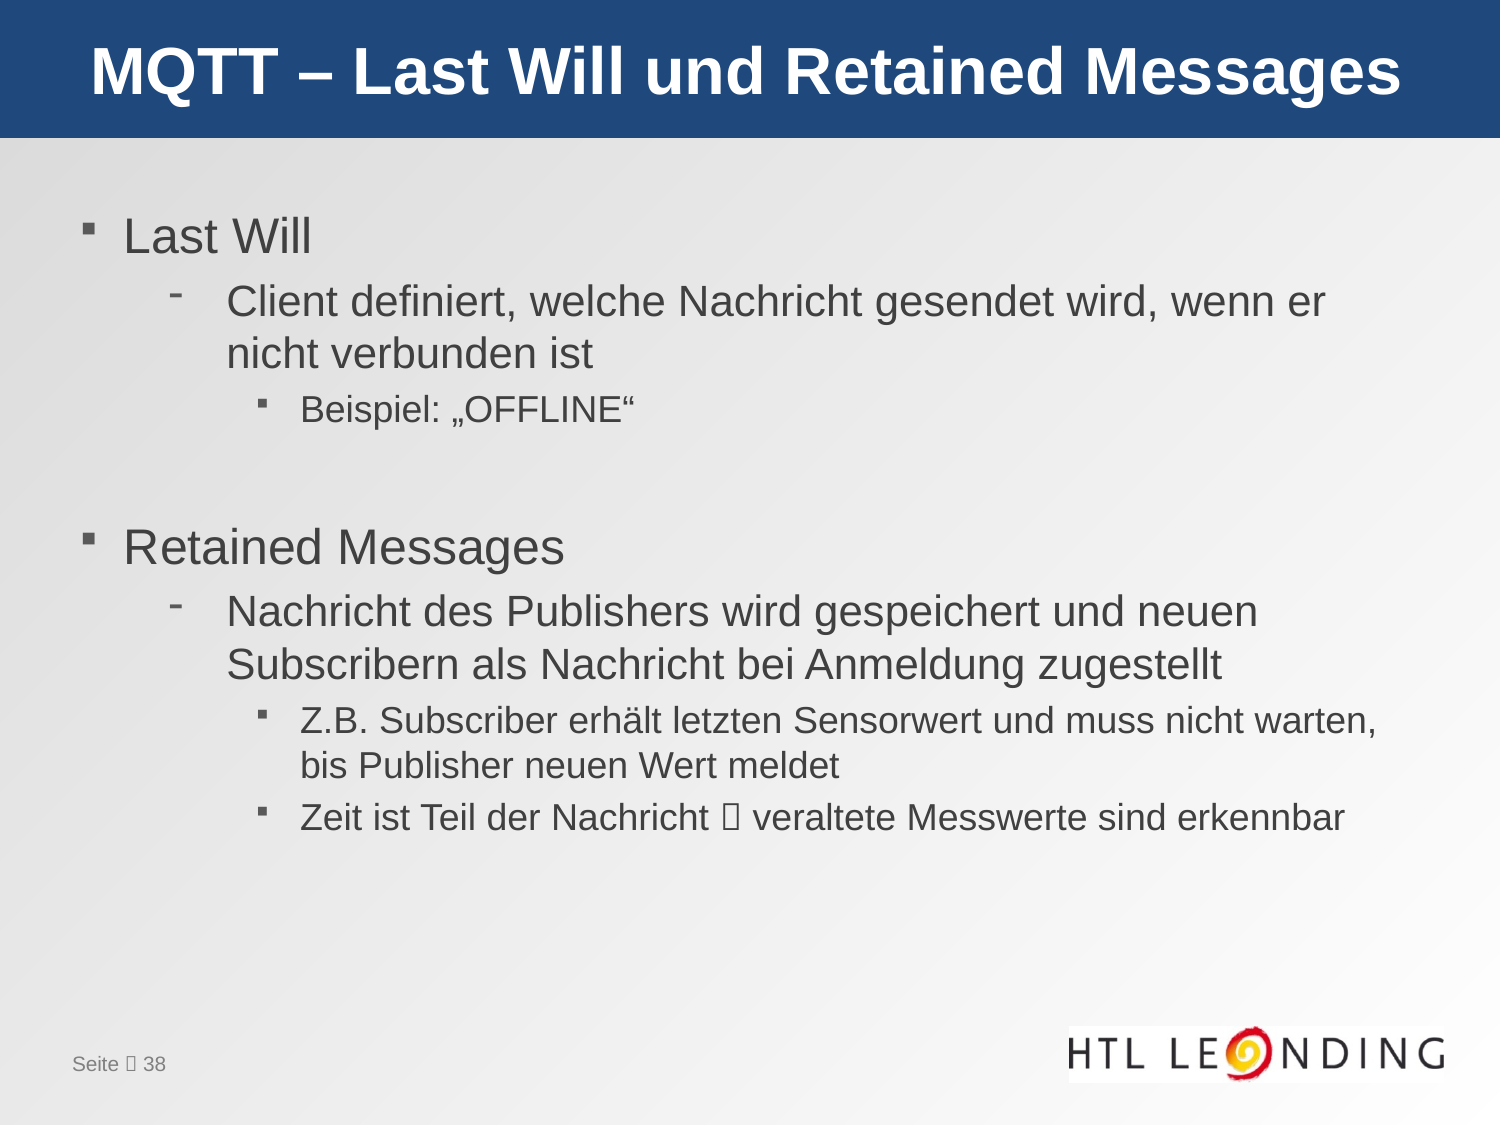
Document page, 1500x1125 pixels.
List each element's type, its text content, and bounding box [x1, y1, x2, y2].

picture [1069, 1026, 1444, 1083]
list Last Will Client definiert, welche Nachricht gesendet wird, wenn er nicht verbunden ist Beispiel: „OFFLINE“ Retained Messages Nachricht des Publishers wird gespeichert und neuen Subscribern als Nachricht bei Anmeldung zugestellt Z.B. Subscriber erhält letzten Sensorwert und muss nicht warten, bis Publisher neuen Wert meldet Zeit ist Teil der Nachricht  veraltete Messwerte sind erkennbar [64, 196, 1415, 939]
title MQTT – Last Will und Retained Messages [75, 20, 1425, 208]
